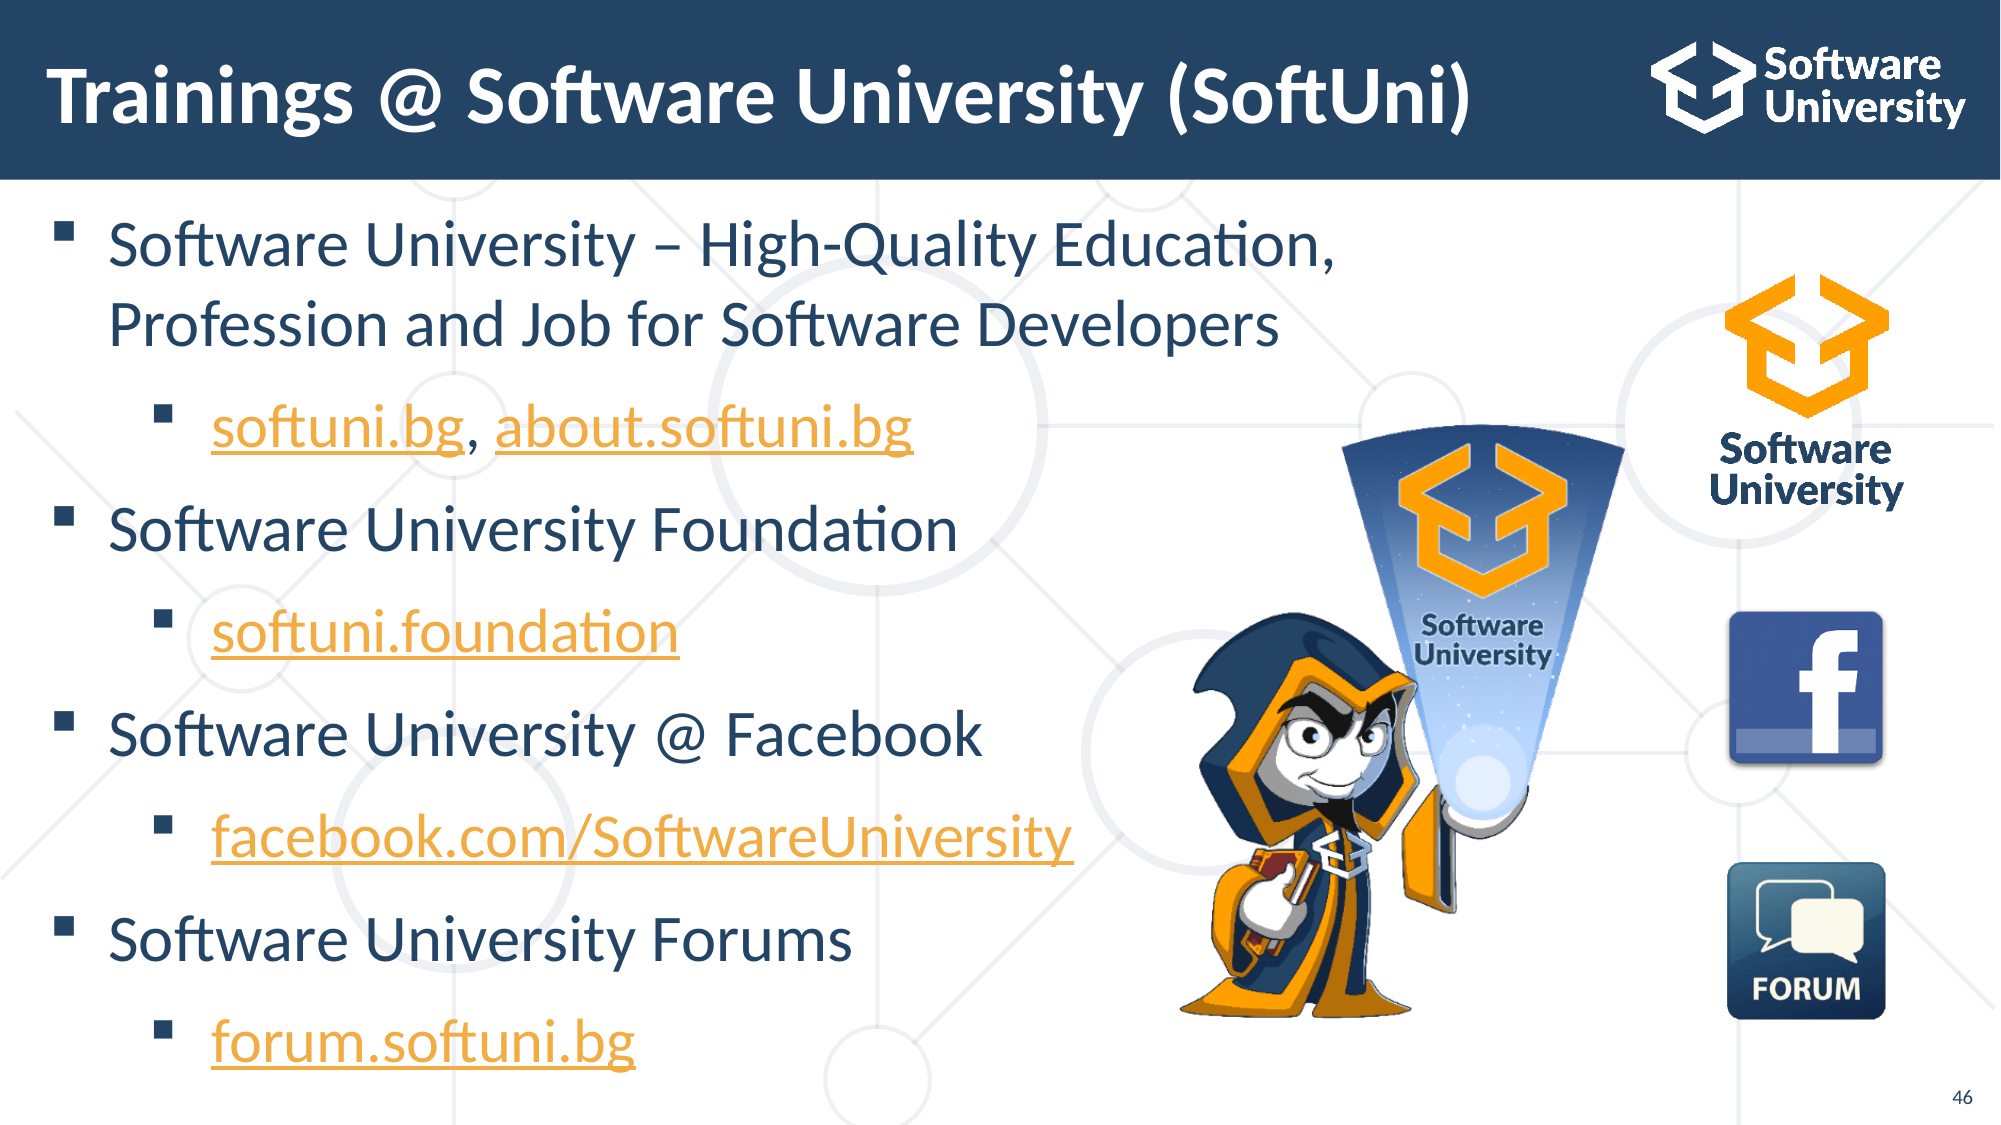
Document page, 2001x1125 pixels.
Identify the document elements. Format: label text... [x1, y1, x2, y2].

picture [1708, 274, 1904, 517]
slide_number 46 [1927, 1067, 1989, 1117]
title Trainings @ Software University (SoftUni) [28, 17, 1627, 163]
list Software University – High-Quality Education, Profession and Job for Software Developers softuni.bg, about.softuni.bg Software University Foundation softuni.foundation Software University @ Facebook facebook.com/SoftwareUniversity Software University Forums forum.softuni.bg [31, 193, 1458, 1094]
picture [1726, 861, 1886, 1020]
picture [1651, 41, 1966, 134]
picture [1458, 423, 1627, 1020]
picture [1723, 605, 1889, 773]
